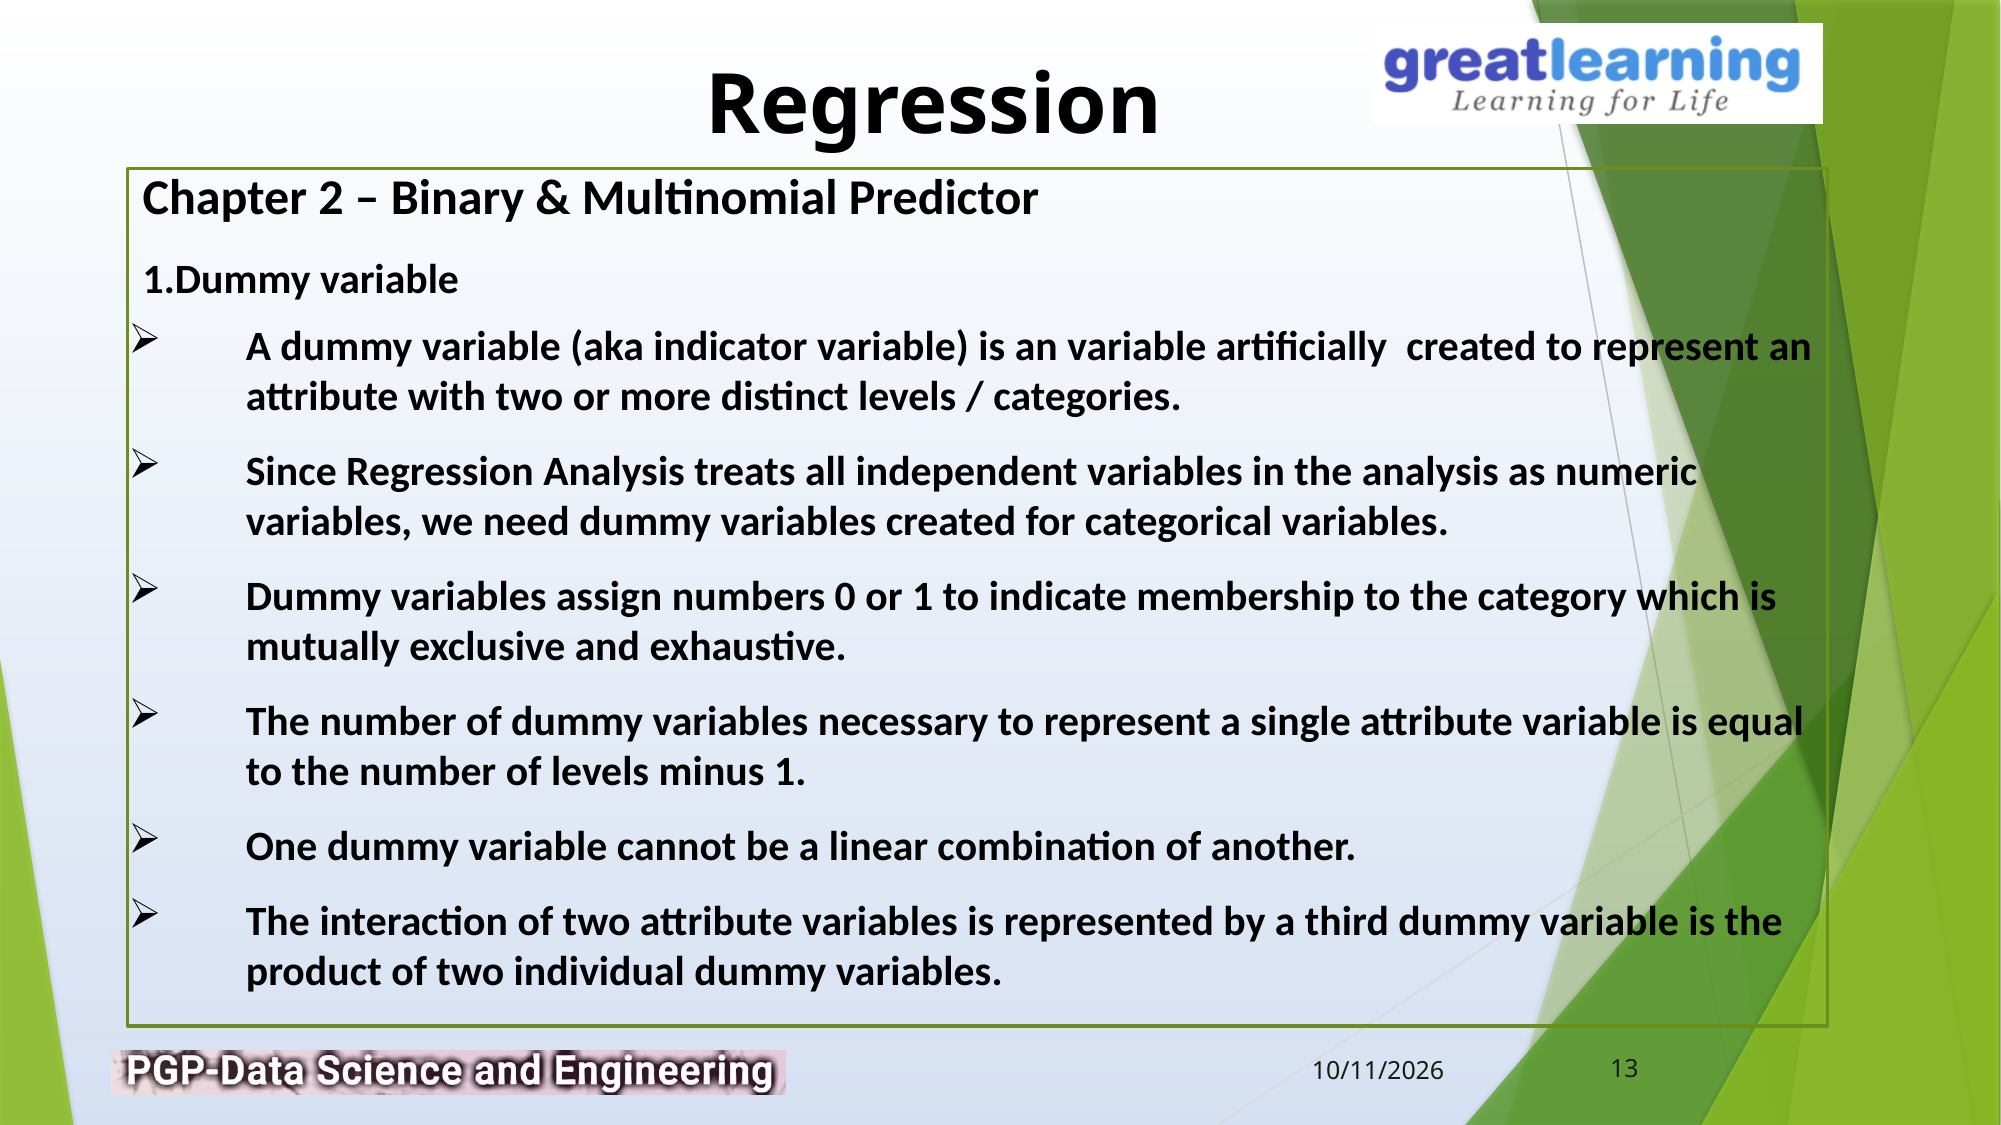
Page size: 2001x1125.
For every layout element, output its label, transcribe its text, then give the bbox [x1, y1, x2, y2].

text_box A dummy variable (aka indicator variable) is an variable artificially created to represent an attribute with two or more distinct levels / categories. Since Regression Analysis treats all independent variables in the analysis as numeric variables, we need dummy variables created for categorical variables. Dummy variables assign numbers 0 or 1 to indicate membership to the category which is mutually exclusive and exhaustive. The number of dummy variables necessary to represent a single attribute variable is equal to the number of levels minus 1. One dummy variable cannot be a linear combination of another. The interaction of two attribute variables is represented by a third dummy variable is the product of two individual dummy variables. [113, 311, 1828, 1125]
picture [1372, 23, 1823, 124]
text_box [126, 167, 1829, 1028]
text_box Chapter 2 – Binary & Multinomial Predictor Dummy variable [127, 157, 1724, 167]
